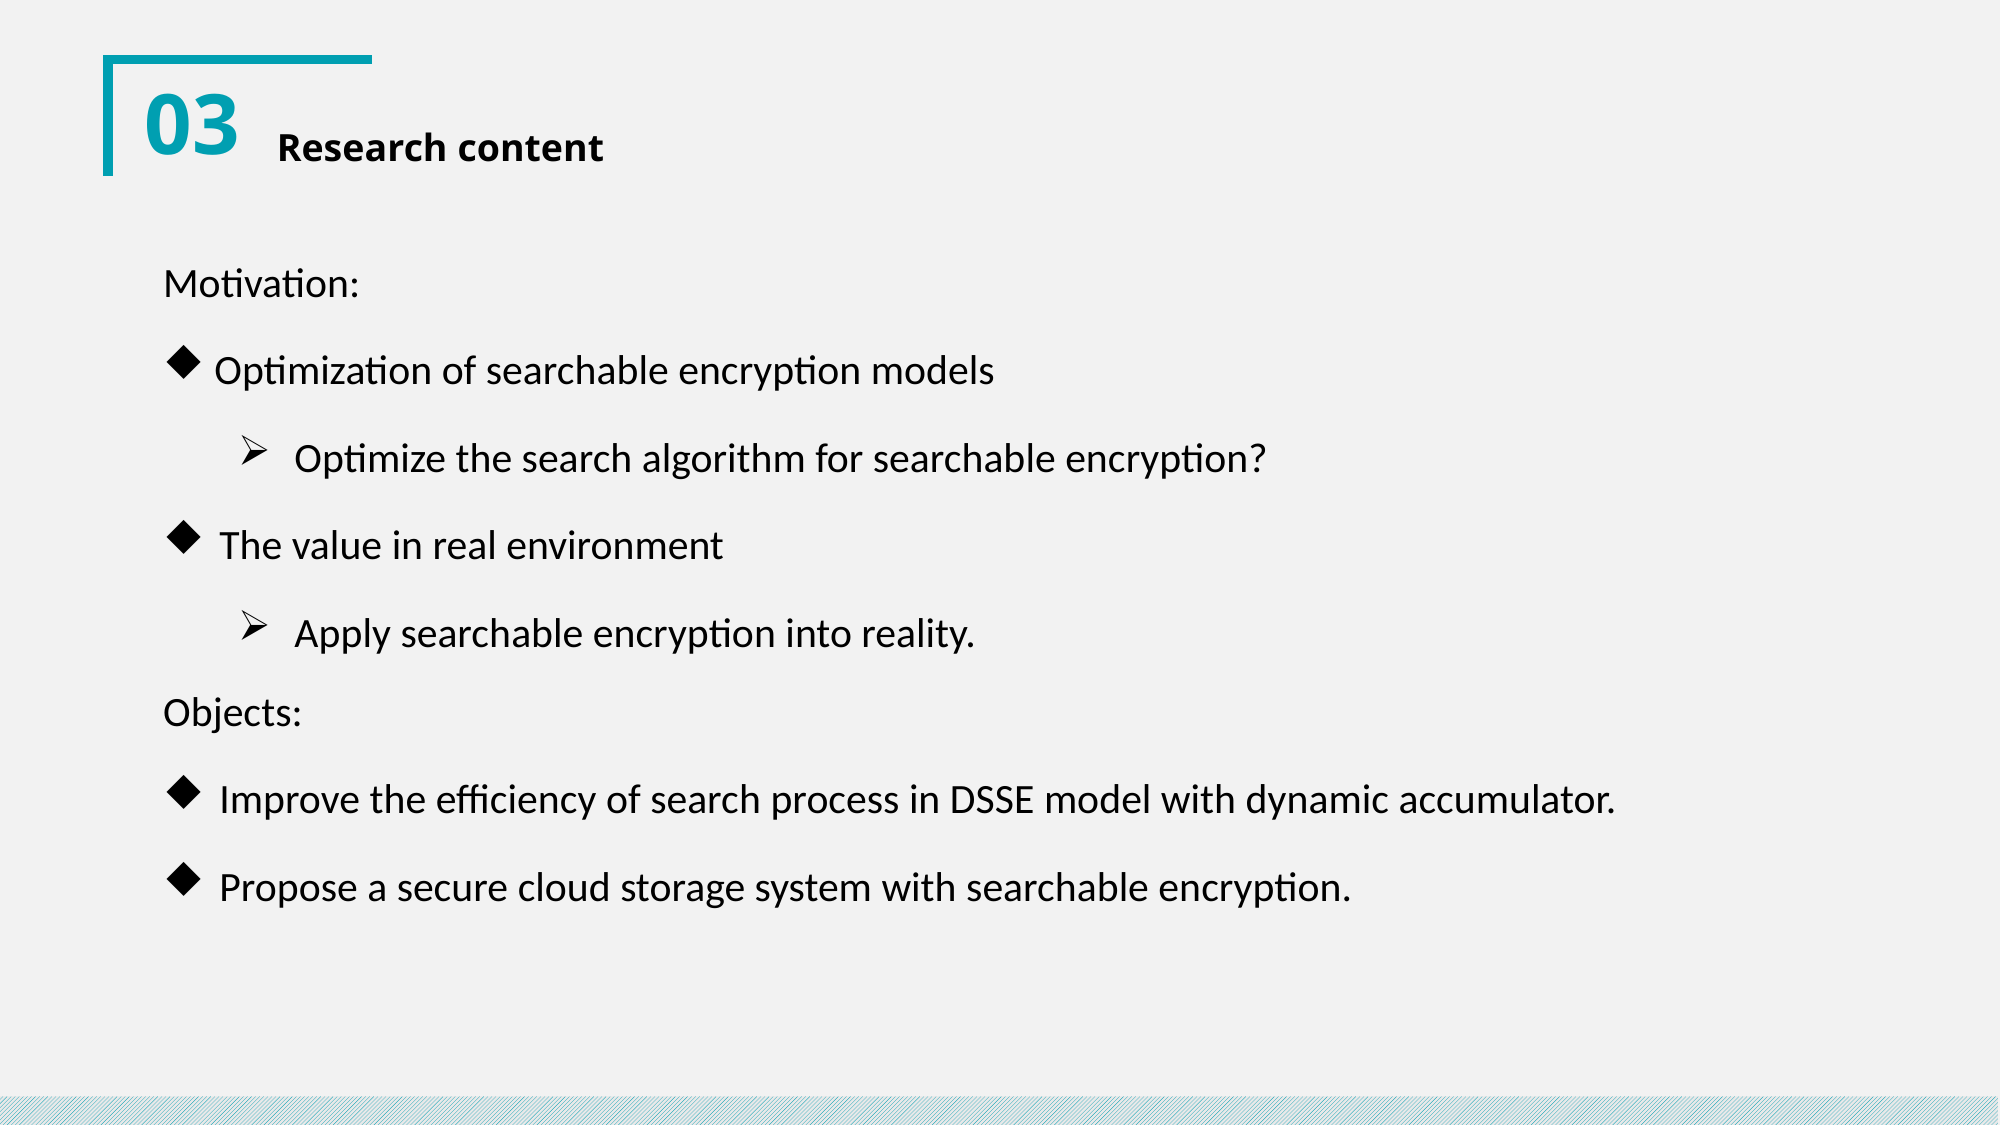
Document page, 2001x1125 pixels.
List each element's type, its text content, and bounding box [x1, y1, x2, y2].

list Research content [262, 116, 663, 183]
list 03 [123, 73, 262, 183]
text_box Objects: Improve the efficiency of search process in DSSE model with dynamic accumulator. Propose a secure cloud storage system with searchable encryption. [148, 652, 1841, 918]
text_box Motivation: Optimization of searchable encryption models Optimize the search algorithm for searchable encryption? The value in real environment Apply searchable encryption into reality. [148, 223, 1902, 663]
